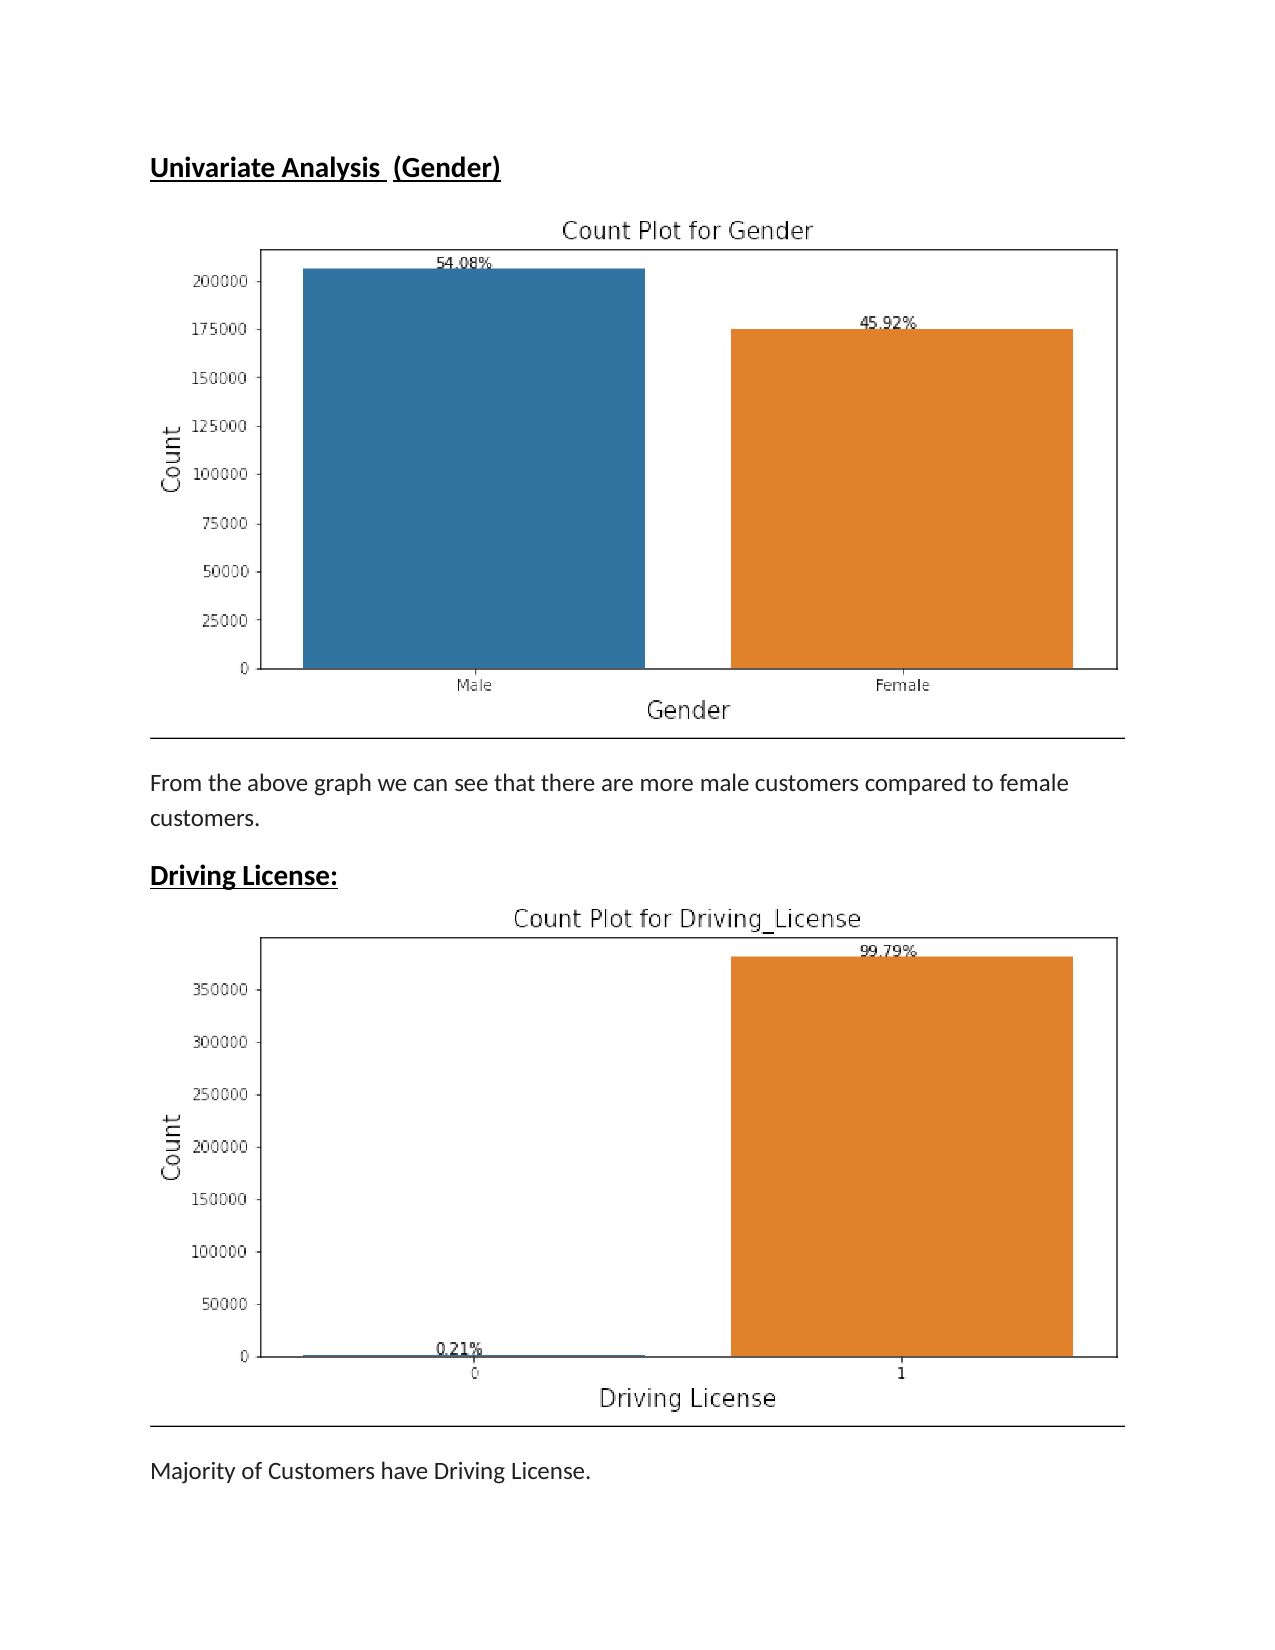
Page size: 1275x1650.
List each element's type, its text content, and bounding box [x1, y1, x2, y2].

text_box [150, 211, 1126, 739]
text_box From the above graph we can see that there are more male customers compared to female customers. Driving License: [147, 759, 1081, 892]
text_box Univariate Analysis (Gender) [147, 146, 506, 184]
text_box [150, 899, 1126, 1427]
text_box Majority of Customers have Driving License. [147, 1452, 599, 1484]
